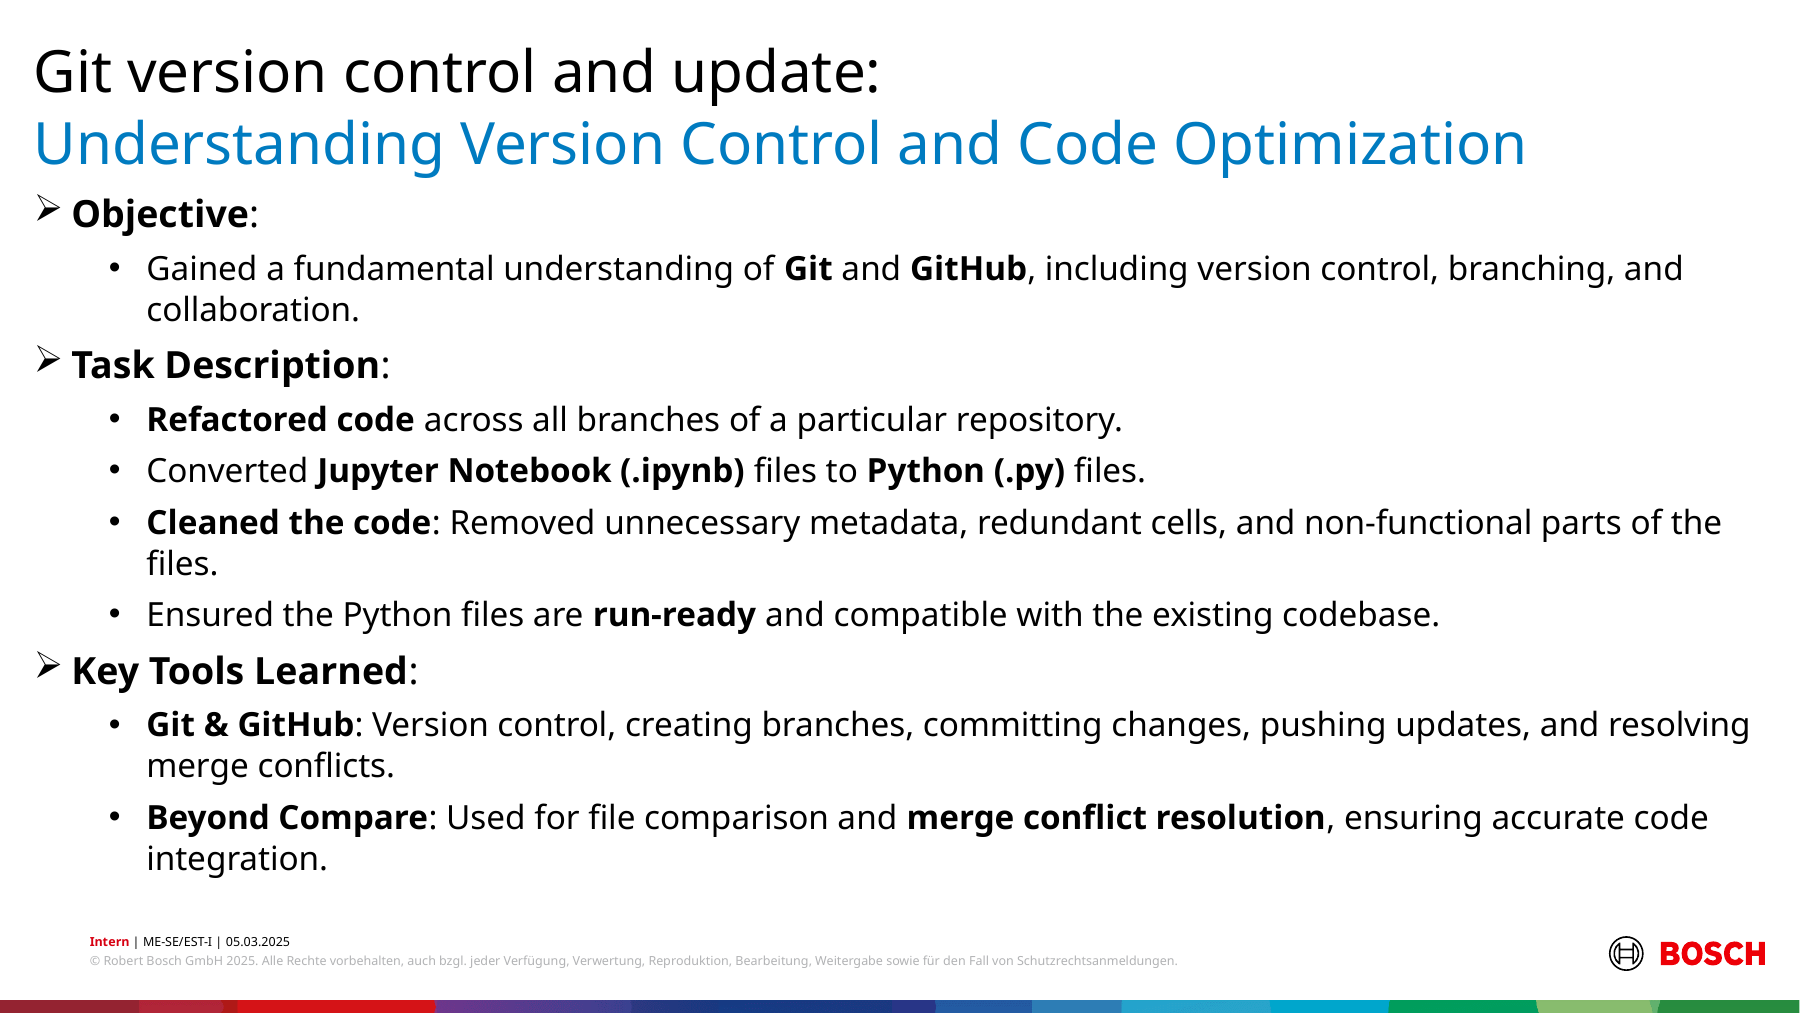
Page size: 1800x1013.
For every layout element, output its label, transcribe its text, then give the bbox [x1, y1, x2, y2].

list Git version control and update: [33, 42, 1766, 107]
picture [0, 1000, 1270, 1013]
title Understanding Version Control and Code Optimization [33, 114, 1766, 179]
list Objective: Gained a fundamental understanding of Git and GitHub, including version control, branching, and collaboration. Task Description: Refactored code across all branches of a particular repository. Converted Jupyter Notebook (.ipynb) files to Python (.py) files. Cleaned the code: Removed unnecessary metadata, redundant cells, and non-functional parts of the files. Ensured the Python files are run-ready and compatible with the existing codebase. Key Tools Learned: Git & GitHub: Version control, creating branches, committing changes, pushing updates, and resolving merge conflicts. Beyond Compare: Used for file comparison and merge conflict resolution, ensuring accurate code integration. [33, 187, 1766, 883]
picture [1388, 1000, 1800, 1013]
